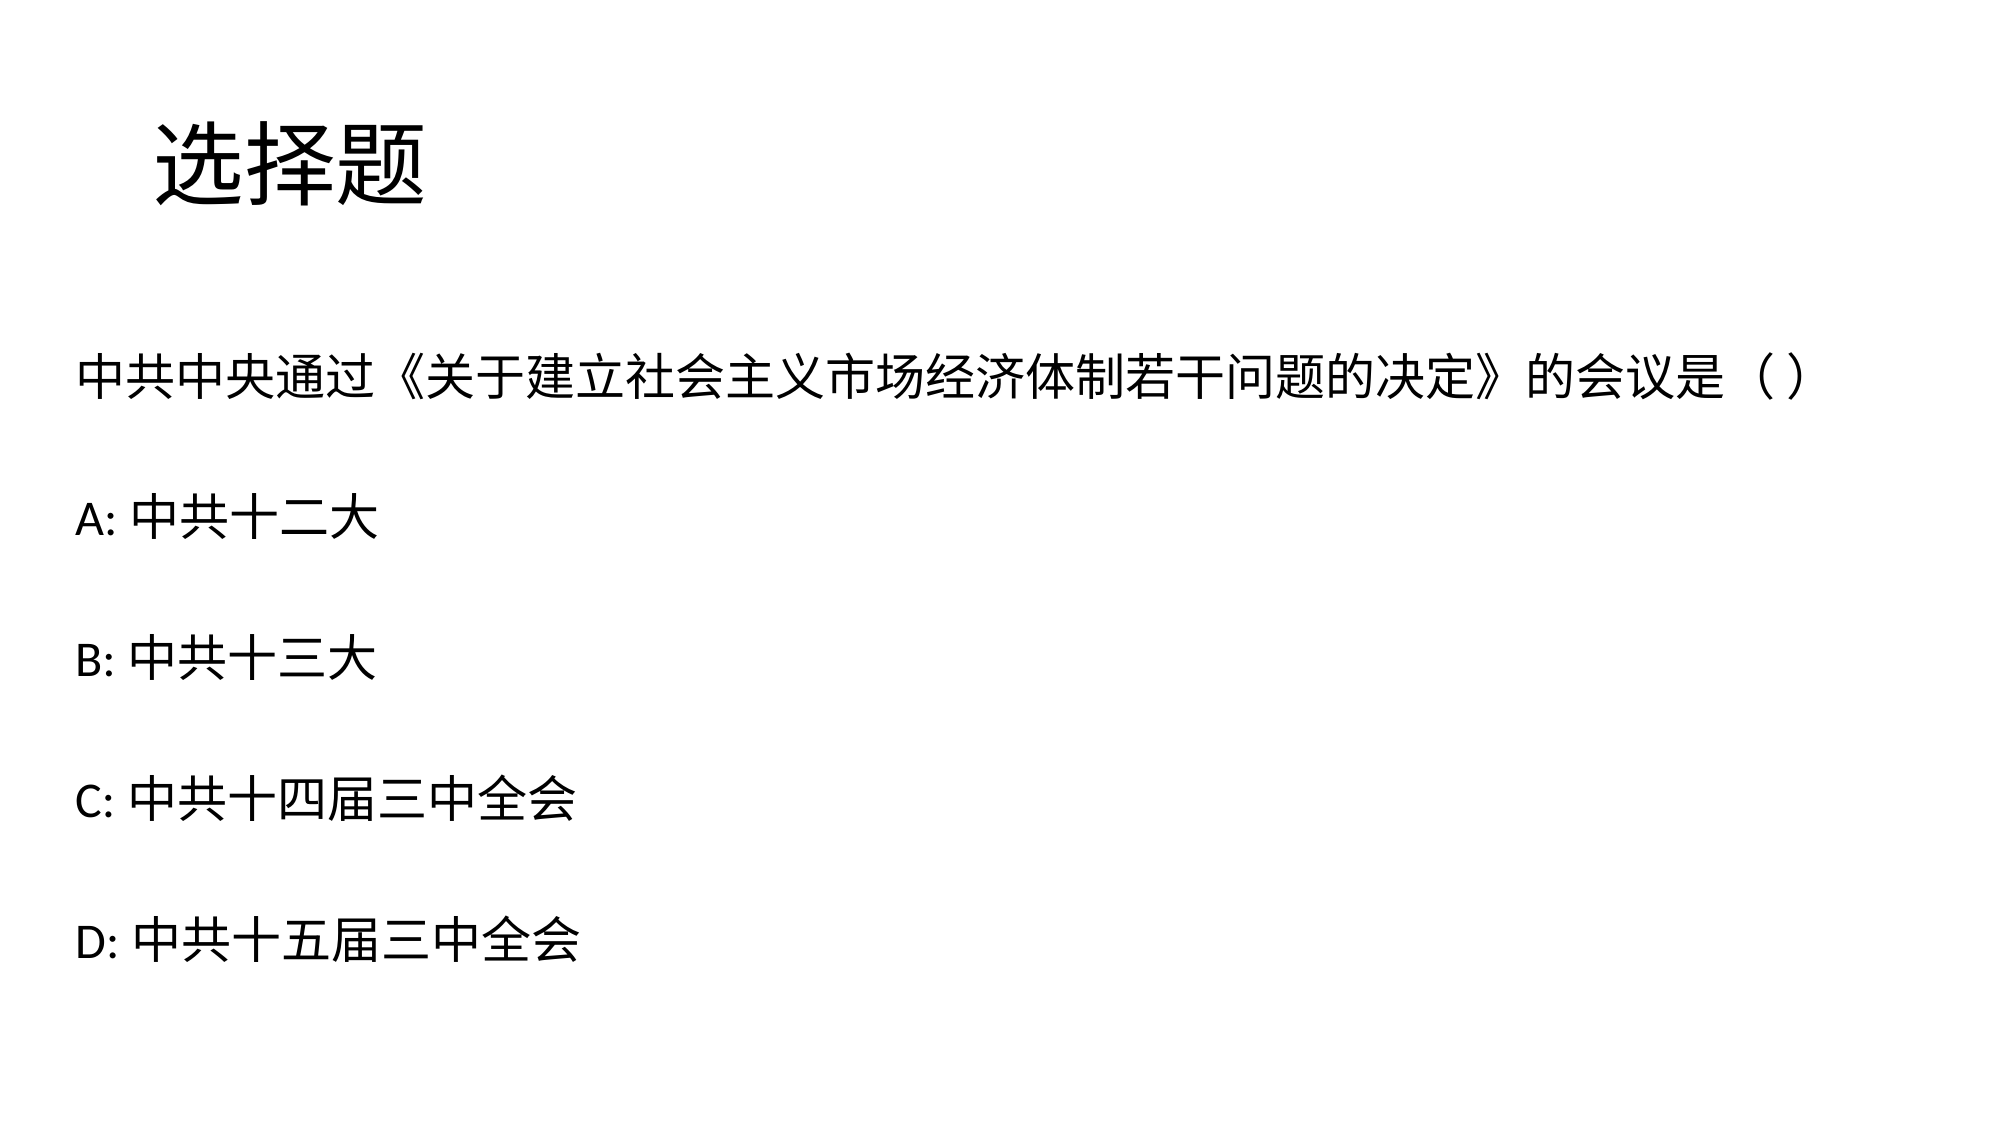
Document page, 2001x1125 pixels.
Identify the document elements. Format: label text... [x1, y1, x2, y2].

list 中共中央通过《关于建立社会主义市场经济体制若干问题的决定》的会议是（ ） A:中共十二大 B:中共十三大 C:中共十四届三中全会 D:中共十五届三中全会 [60, 277, 2000, 998]
title 选择题 [137, 59, 1863, 277]
